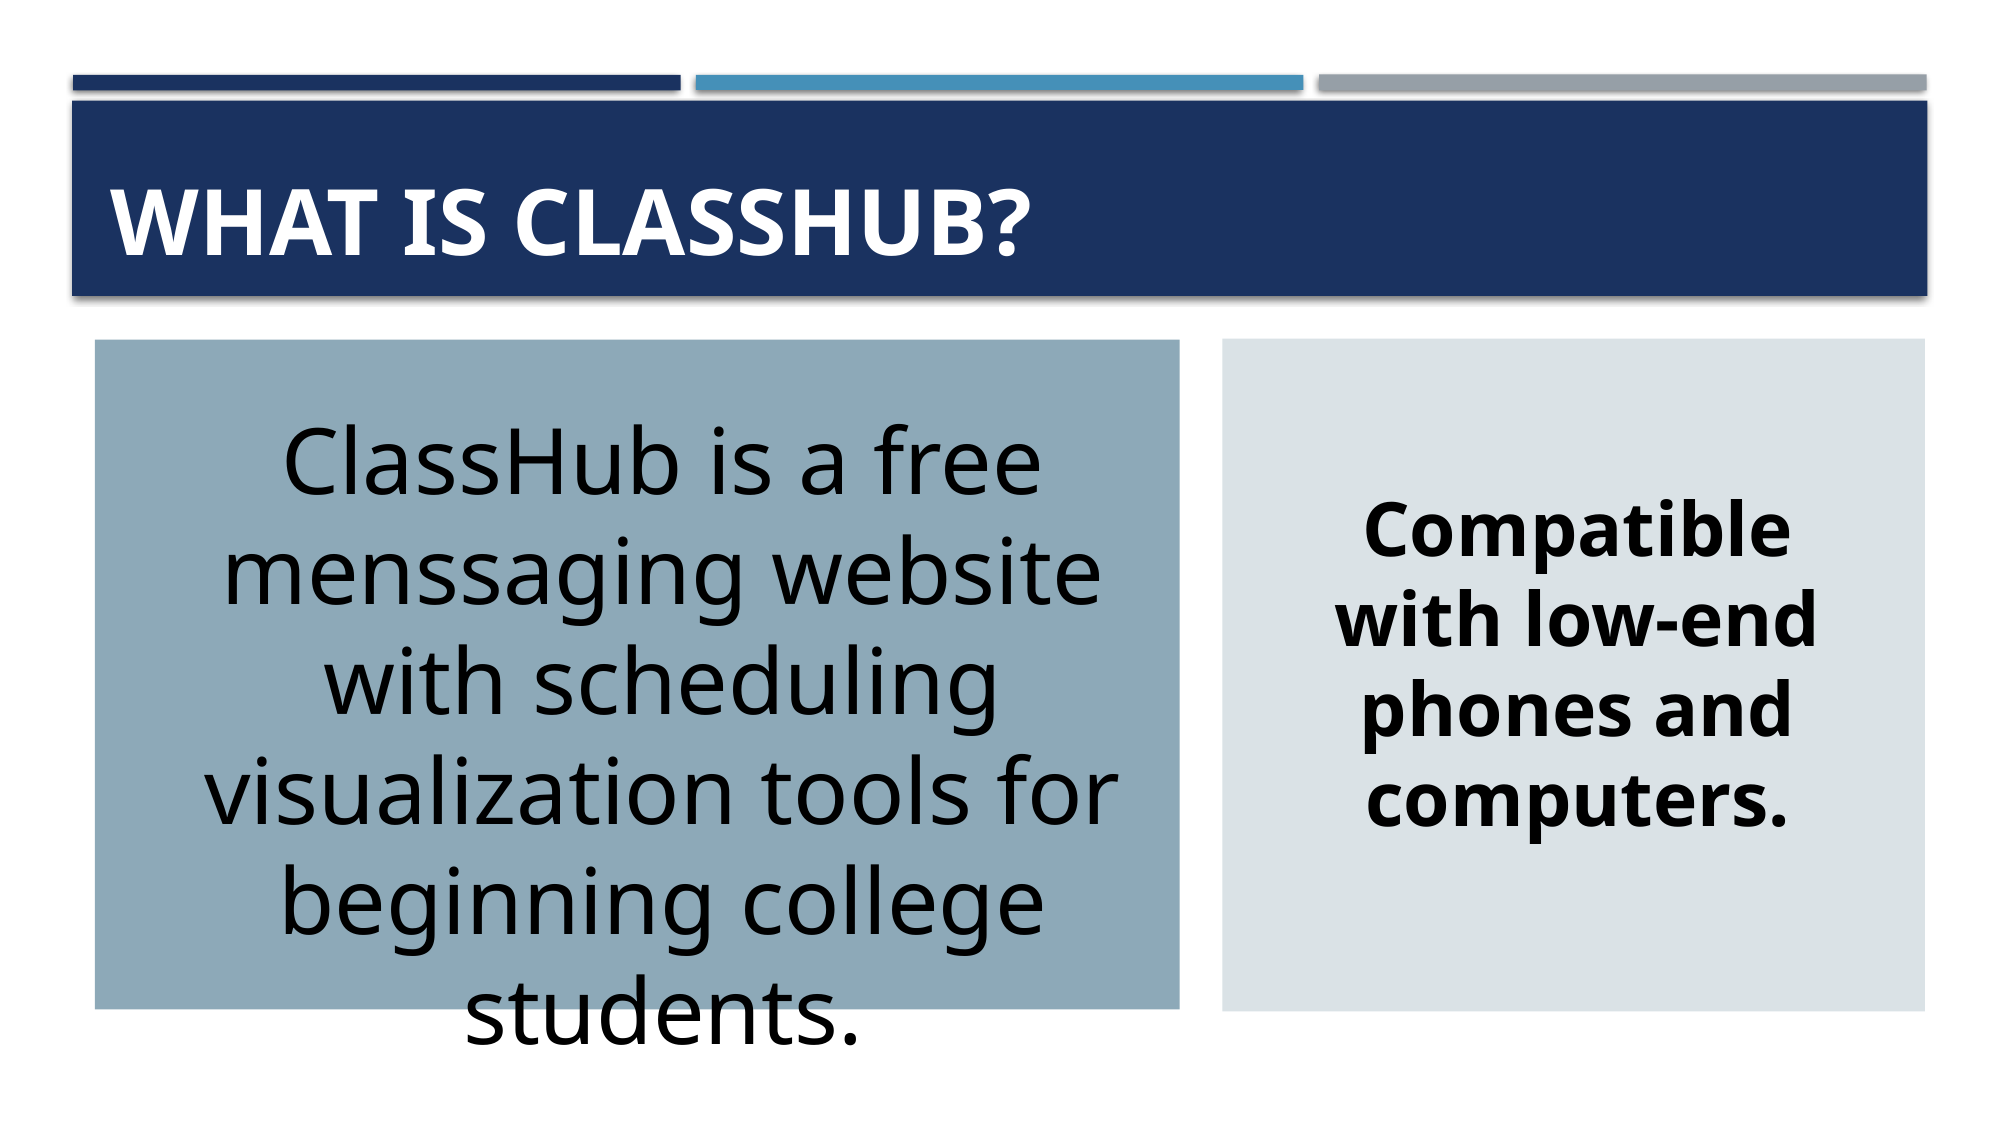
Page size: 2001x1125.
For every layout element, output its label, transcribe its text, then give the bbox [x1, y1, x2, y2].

text_box [1220, 337, 1927, 1013]
text_box Compatible with low-end phones and computers. [1304, 473, 1852, 849]
text_box [93, 338, 1182, 1011]
text_box ClassHub is a free menssaging website with scheduling visualization tools for beginning college students. [179, 395, 1148, 1071]
title What is Classhub? [95, 115, 1799, 282]
